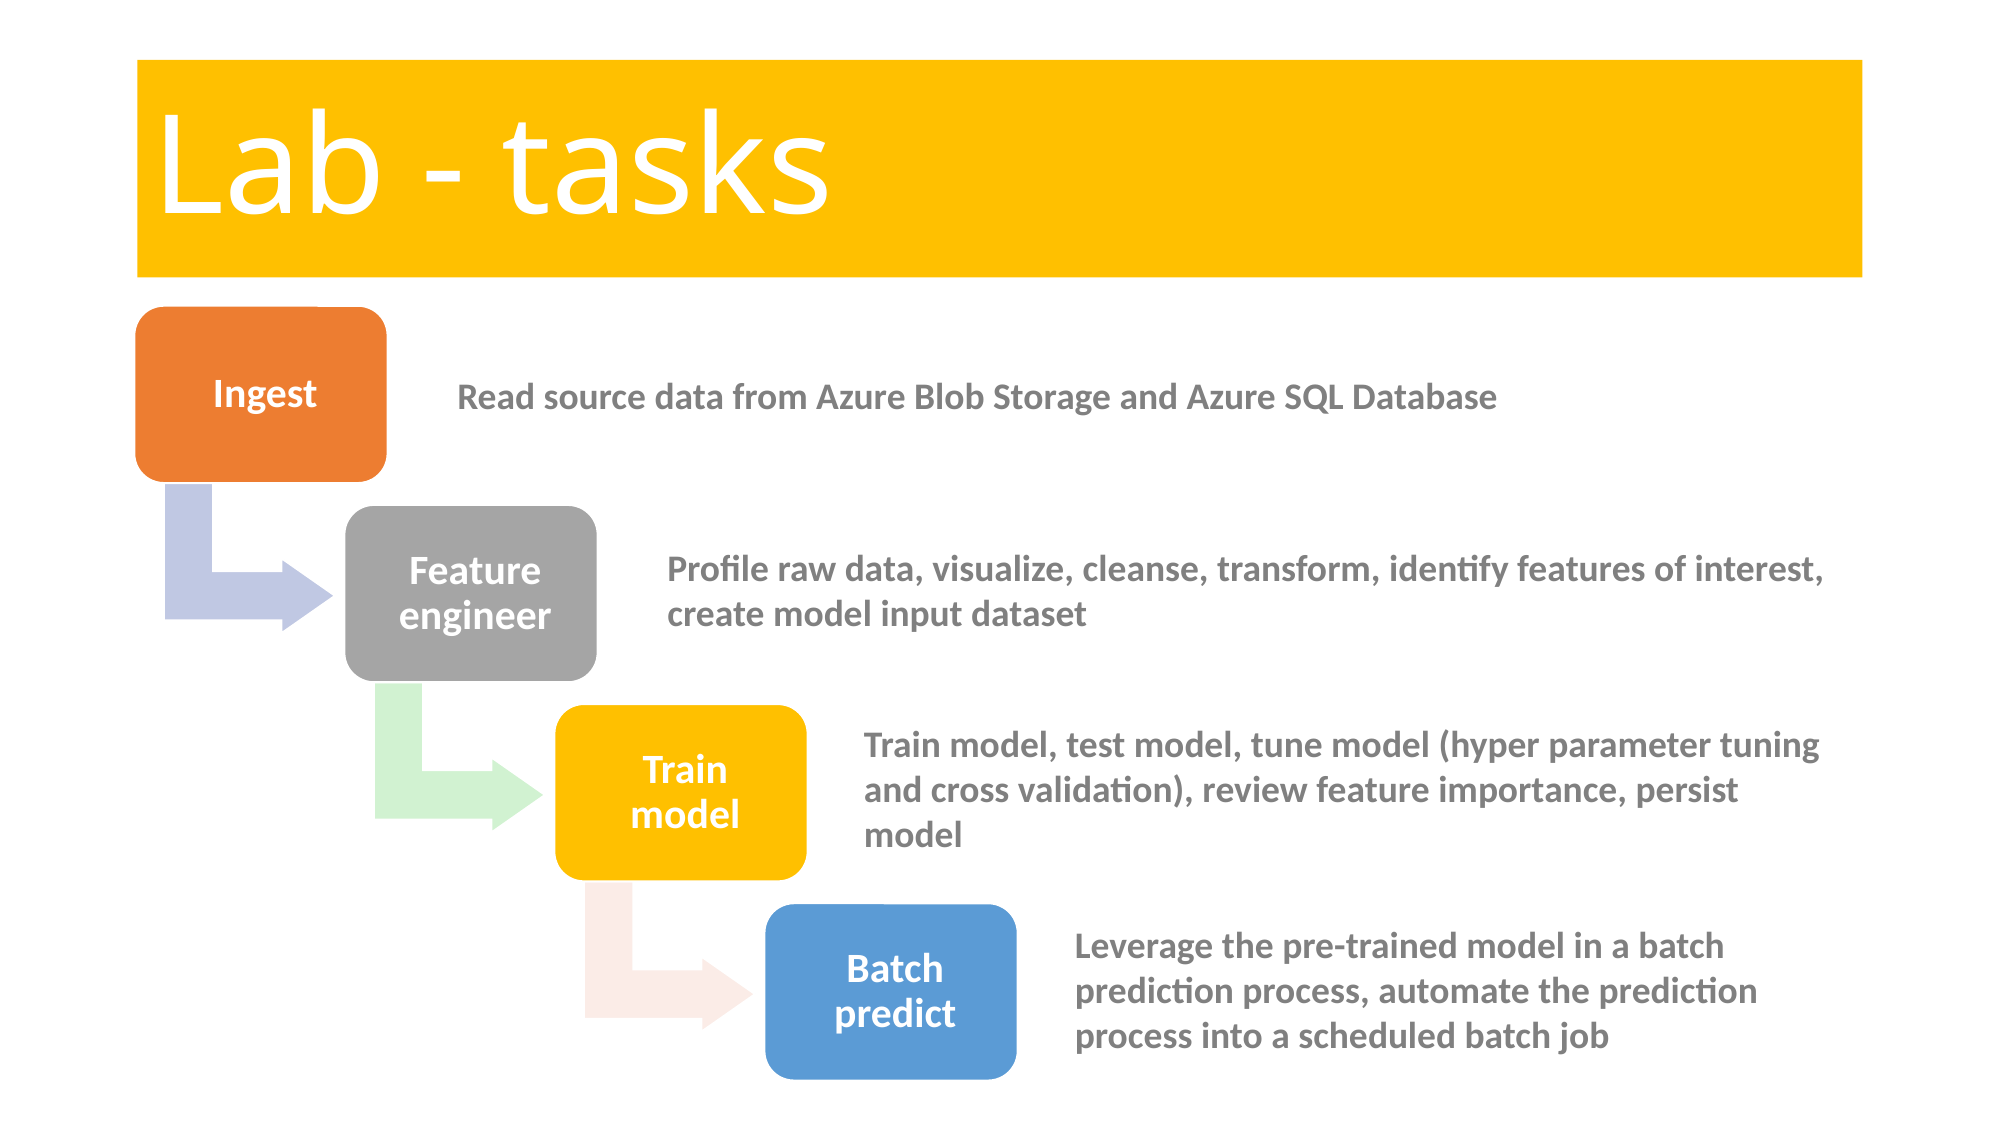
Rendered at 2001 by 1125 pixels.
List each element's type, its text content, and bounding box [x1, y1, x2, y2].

text_box Read source data from Azure Blob Storage and Azure SQL Database [1472, 364, 1558, 424]
text_box Leverage the pre-trained model in a batch prediction process, automate the prediction process into a scheduled batch job [1472, 913, 1863, 1064]
text_box Train model, test model, tune model (hyper parameter tuning and cross validation), review feature importance, persist model [1472, 712, 1842, 862]
title Lab - tasks [136, 59, 1863, 278]
text_box Profile raw data, visualize, cleanse, transform, identify features of interest, create model input dataset [1472, 536, 1842, 641]
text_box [0, 301, 1472, 1086]
